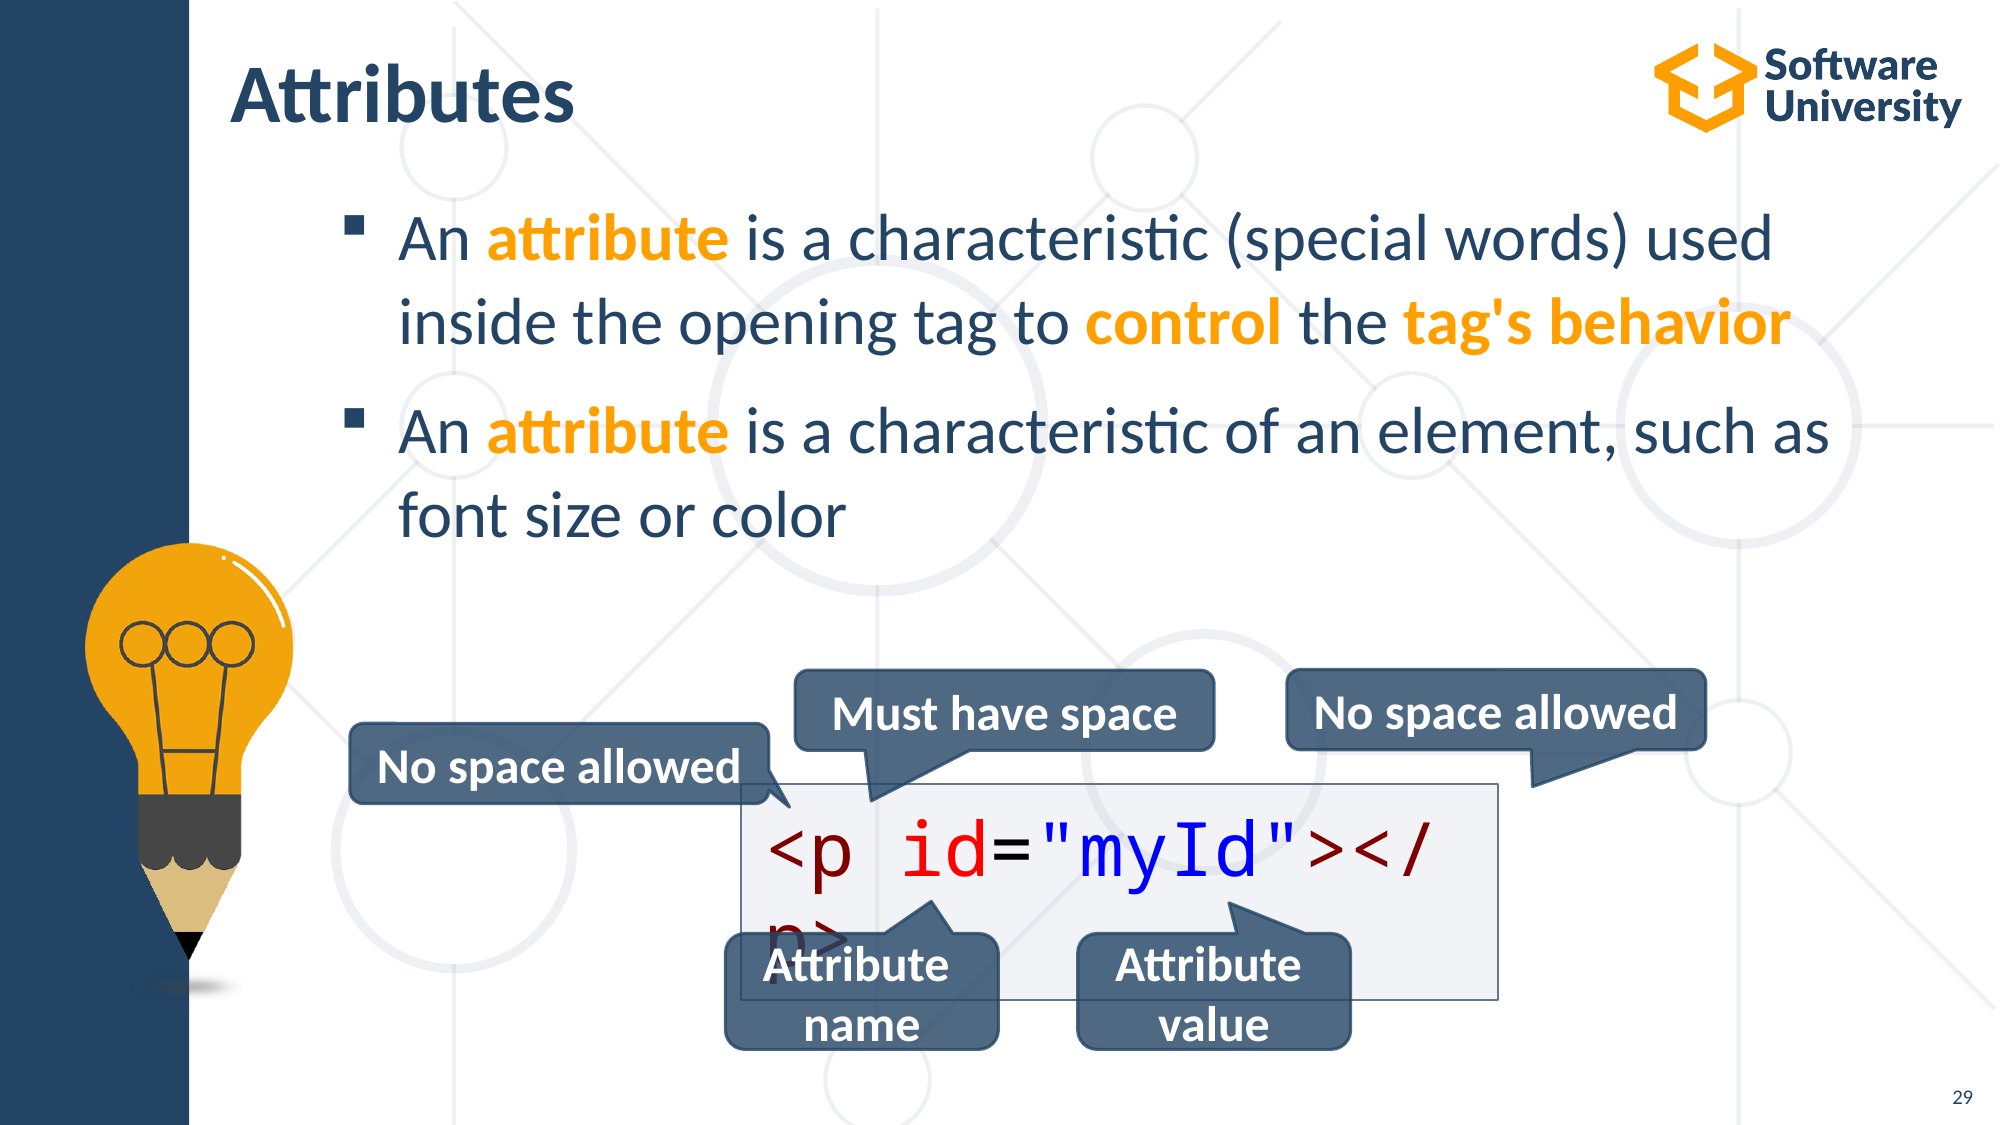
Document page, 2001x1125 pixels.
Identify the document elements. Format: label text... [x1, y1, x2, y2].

text_box No space allowed [1284, 667, 1708, 789]
slide_number 29 [1927, 1067, 1989, 1117]
list An attribute is a characteristic (special words) used inside the opening tag to control the tag's behavior An attribute is a characteristic of an element, such as font size or color [321, 183, 1928, 1050]
text_box Attribute name [723, 899, 1001, 1052]
text_box <p id="myId"></p> [740, 784, 1499, 1000]
picture [1641, 31, 1973, 145]
picture [85, 543, 293, 1003]
text_box Attribute value [1075, 900, 1353, 1052]
title Attributes [212, 16, 1628, 162]
text_box No space allowed [347, 721, 792, 809]
text_box Must have space [793, 668, 1217, 803]
